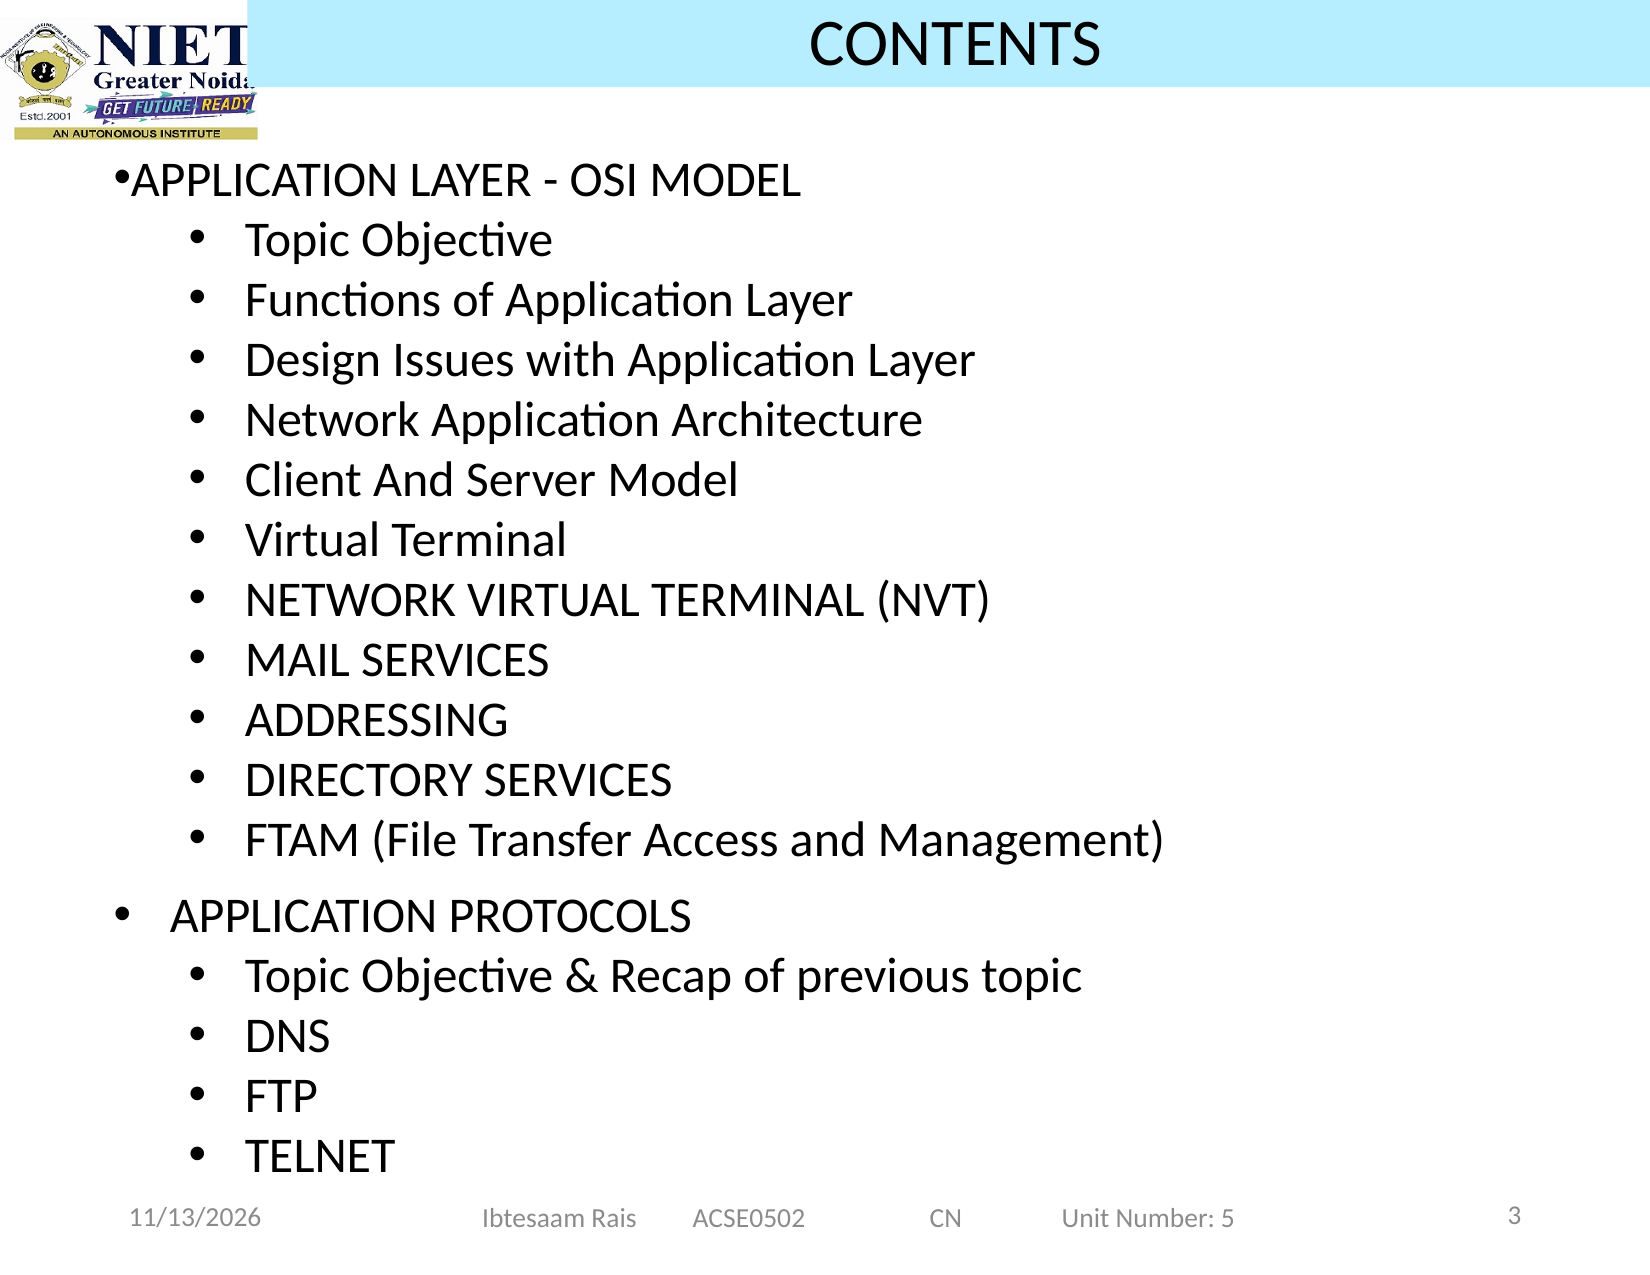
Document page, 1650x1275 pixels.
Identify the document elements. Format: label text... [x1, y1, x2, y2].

text_box APPLICATION LAYER - OSI MODEL Topic Objective Functions of Application Layer Design Issues with Application Layer Network Application Architecture Client And Server Model Virtual Terminal NETWORK VIRTUAL TERMINAL (NVT) MAIL SERVICES ADDRESSING DIRECTORY SERVICES FTAM (File Transfer Access and Management) APPLICATION PROTOCOLS Topic Objective & Recap of previous topic DNS FTP TELNET [113, 146, 1354, 1084]
slide_number 3 [1433, 1179, 1537, 1248]
title CONTENTS [247, 0, 1650, 88]
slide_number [113, 1181, 300, 1250]
picture [0, 0, 258, 173]
footer Ibtesaam Rais ACSE0502 CN Unit Number: 5 [405, 1184, 1314, 1250]
